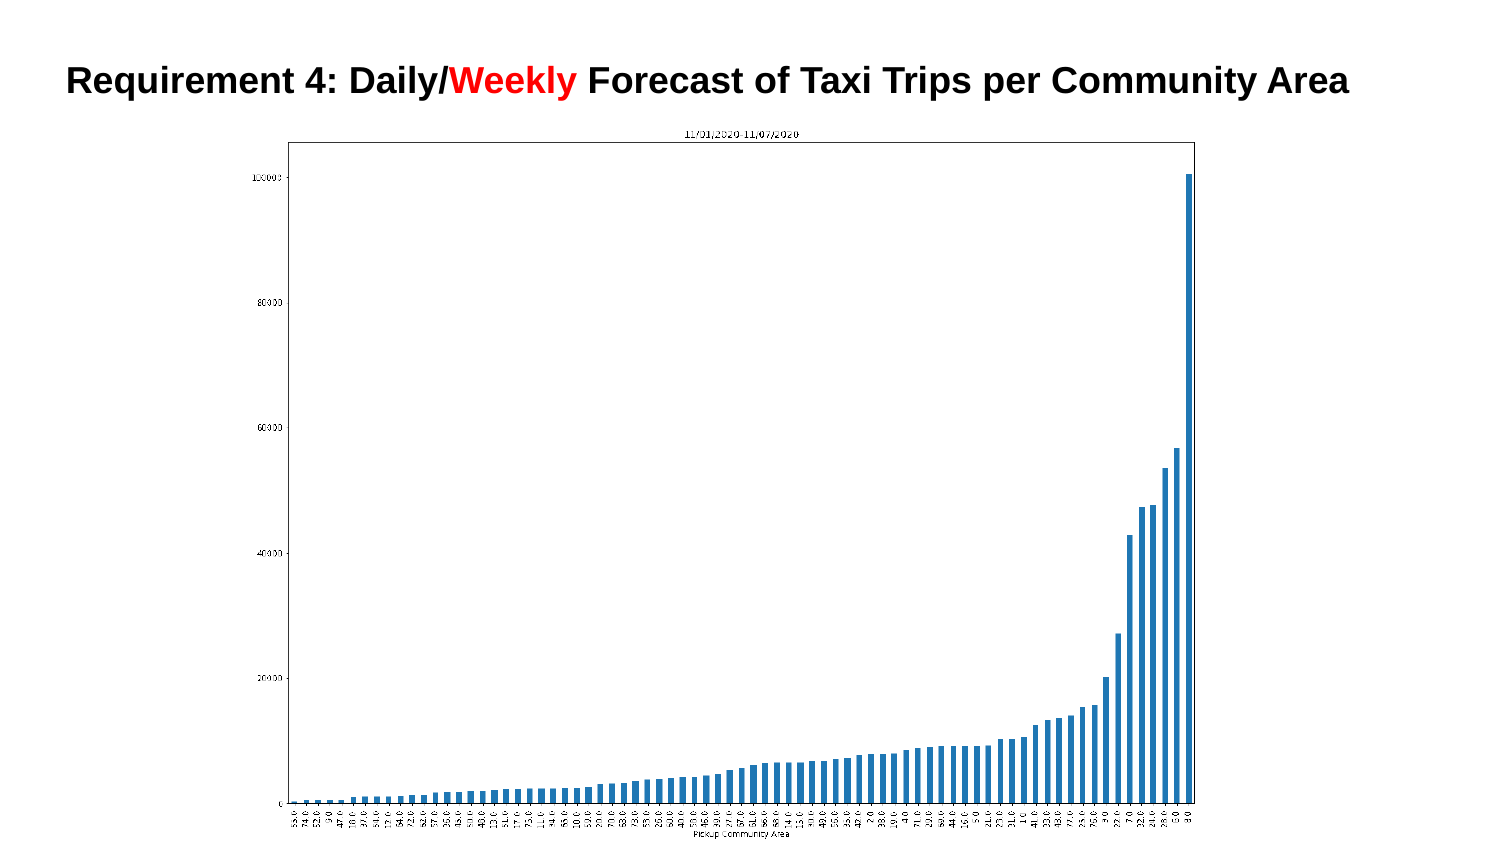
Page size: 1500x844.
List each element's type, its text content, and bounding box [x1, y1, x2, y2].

text_box Requirement 4: Daily/Weekly Forecast of Taxi Trips per Community Area [50, 41, 1437, 117]
picture [248, 122, 1197, 844]
